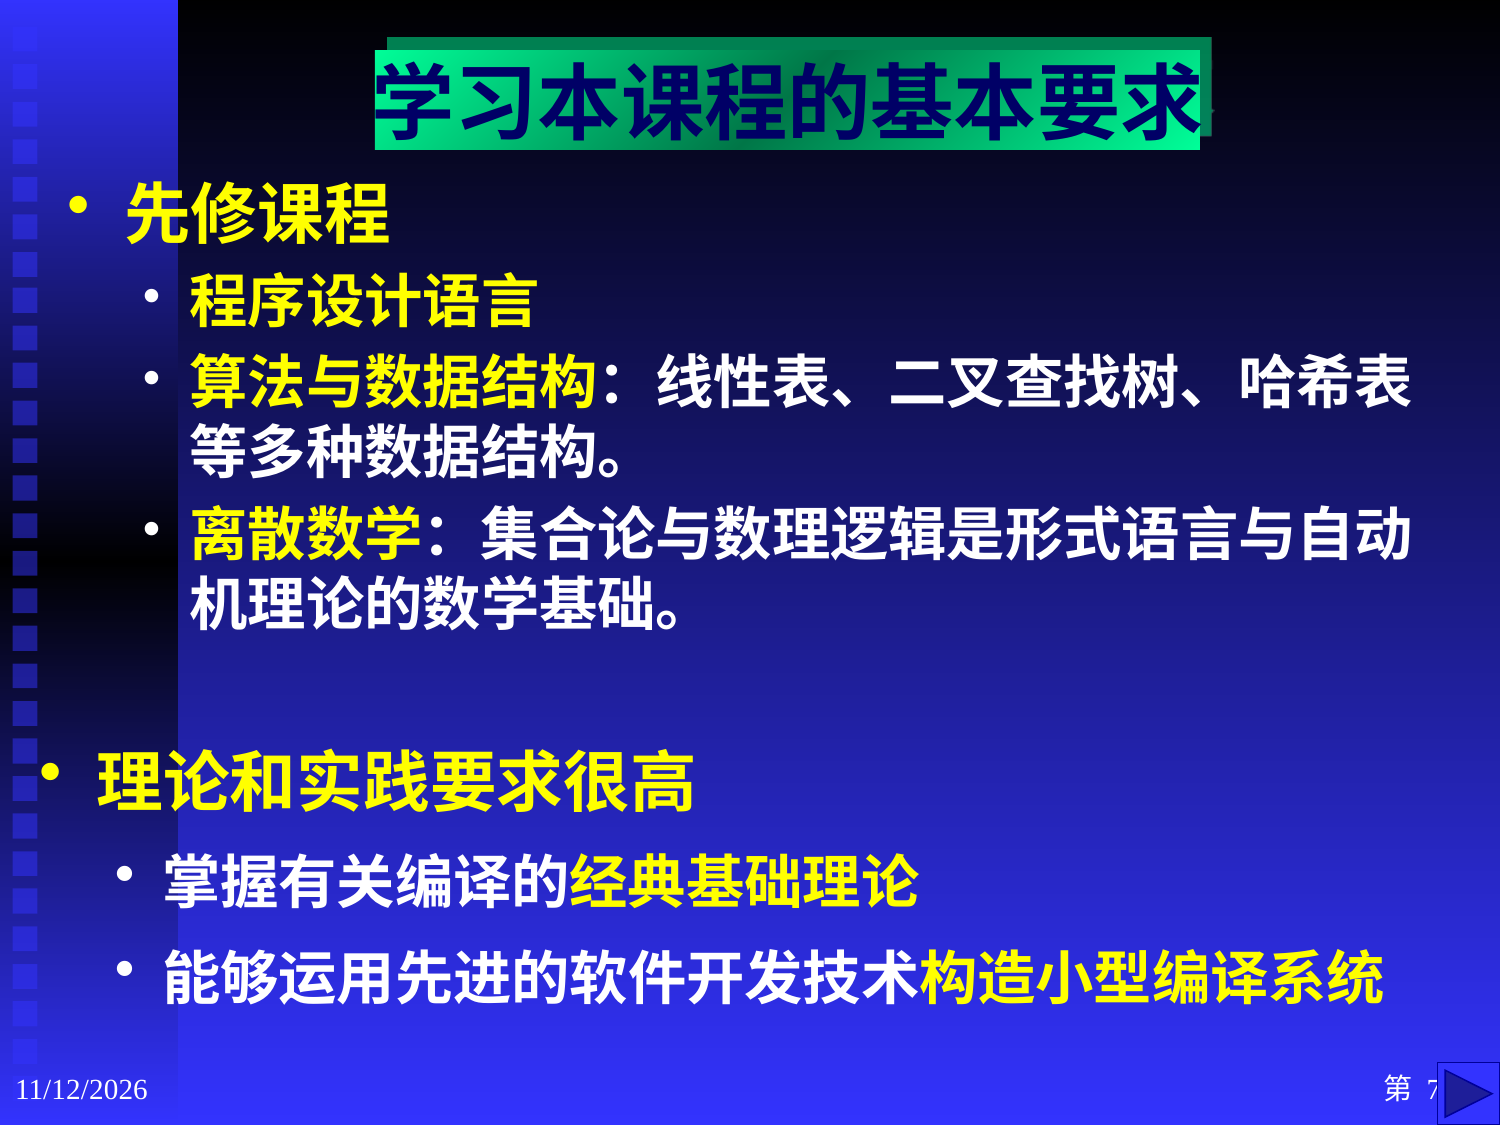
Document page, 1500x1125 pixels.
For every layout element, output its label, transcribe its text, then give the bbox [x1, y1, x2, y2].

text_box 先修课程 程序设计语言 算法与数据结构：线性表、二叉查找树、哈希表等多种数据结构。 离散数学：集合论与数理逻辑是形式语言与自动机理论的数学基础。 [53, 148, 1436, 710]
list 理论和实践要求很高 掌握有关编译的经典基础理论 能够运用先进的软件开发技术构造小型编译系统 [24, 715, 1500, 1071]
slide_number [0, 1049, 313, 1125]
text_box 学习本课程的基本要求 [374, 50, 1200, 148]
text_box [1437, 1062, 1500, 1125]
slide_number 第 7 页 [1187, 1071, 1437, 1125]
